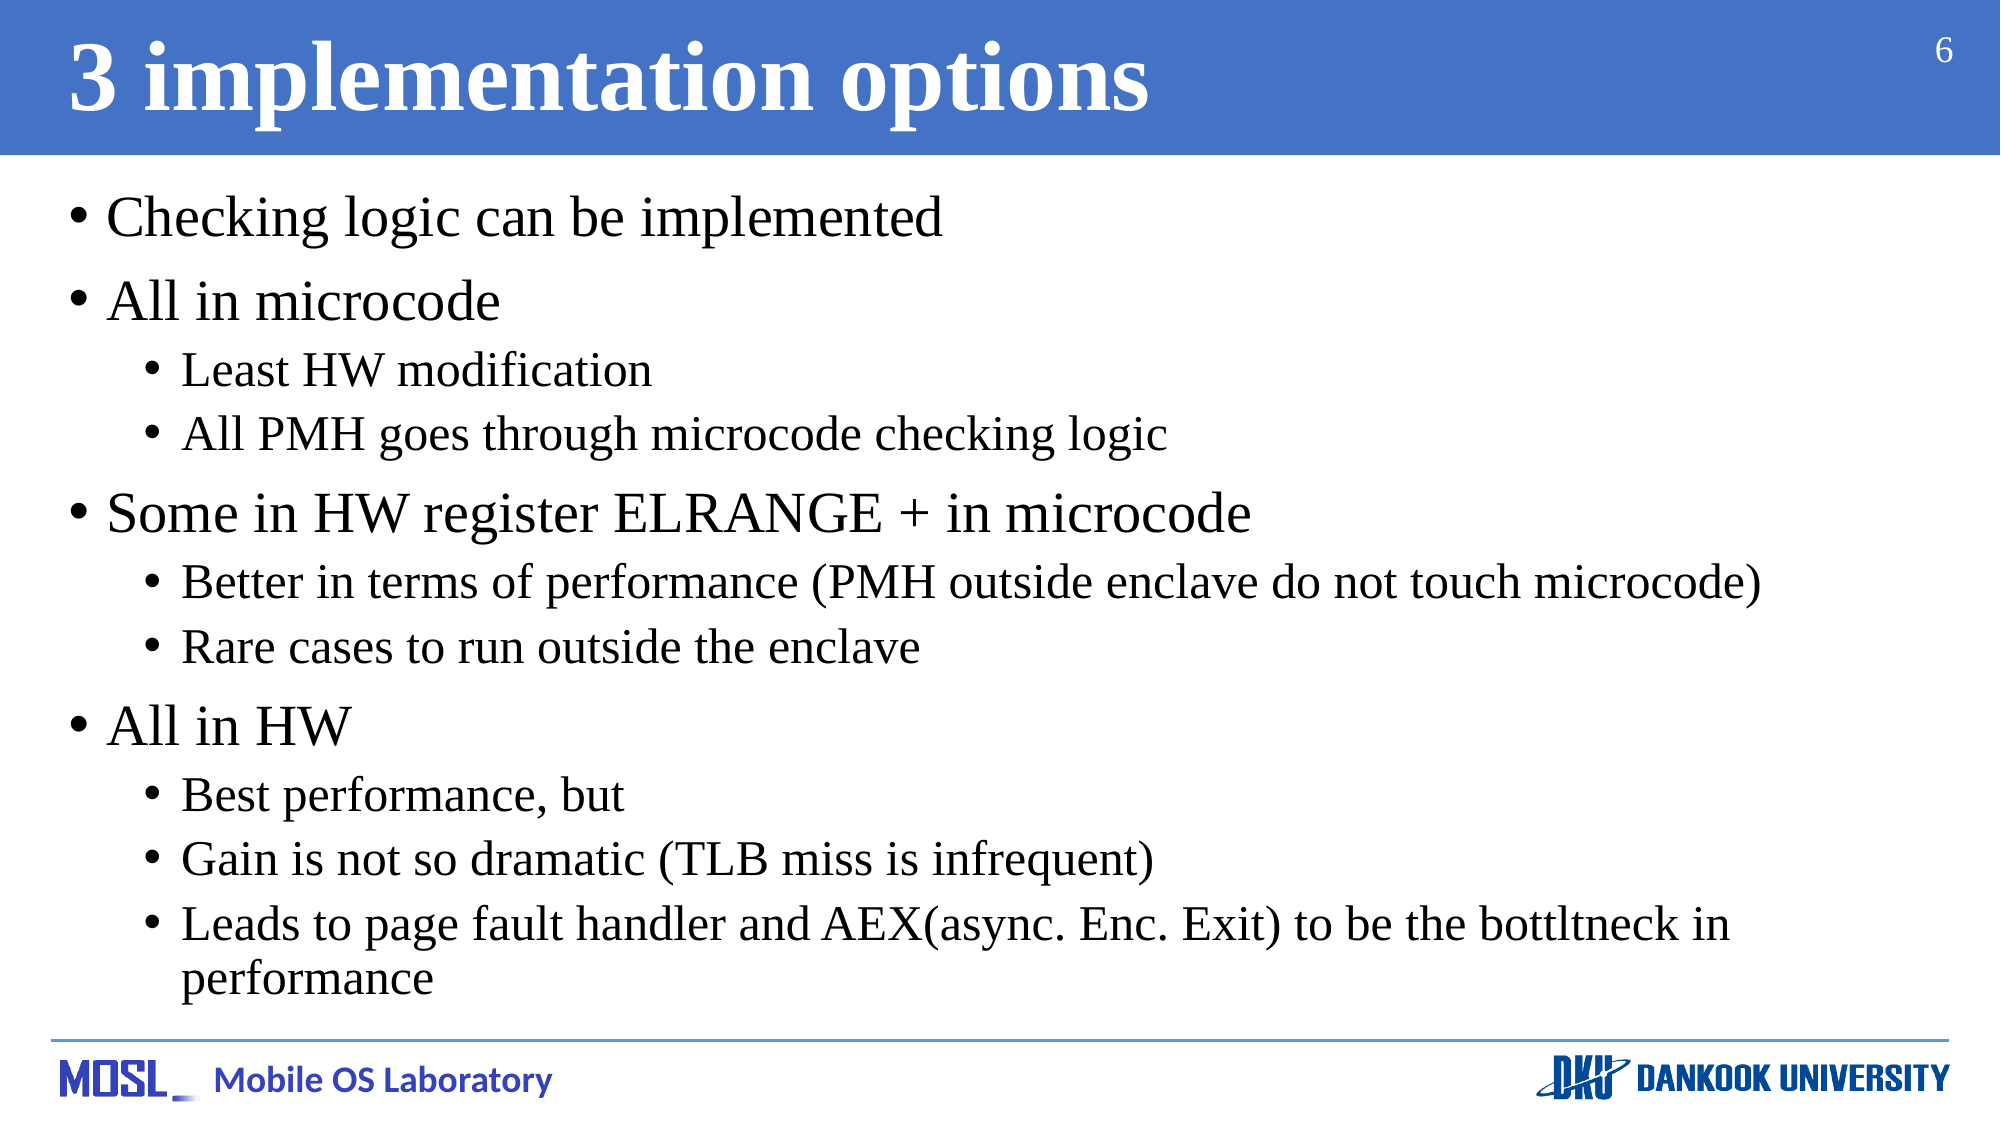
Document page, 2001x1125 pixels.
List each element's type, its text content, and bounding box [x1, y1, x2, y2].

slide_number 6 [1937, 17, 1969, 78]
picture [39, 1037, 216, 1119]
title 3 implementation options [53, 2, 1937, 153]
list Checking logic can be implemented All in microcode Least HW modification All PMH goes through microcode checking logic Some in HW register ELRANGE + in microcode Better in terms of performance (PMH outside enclave do not touch microcode) Rare cases to run outside the enclave All in HW Best performance, but Gain is not so dramatic (TLB miss is infrequent) Leads to page fault handler and AEX(async. Enc. Exit) to be the bottltneck in performance [53, 178, 1937, 984]
picture [1536, 1055, 1950, 1100]
